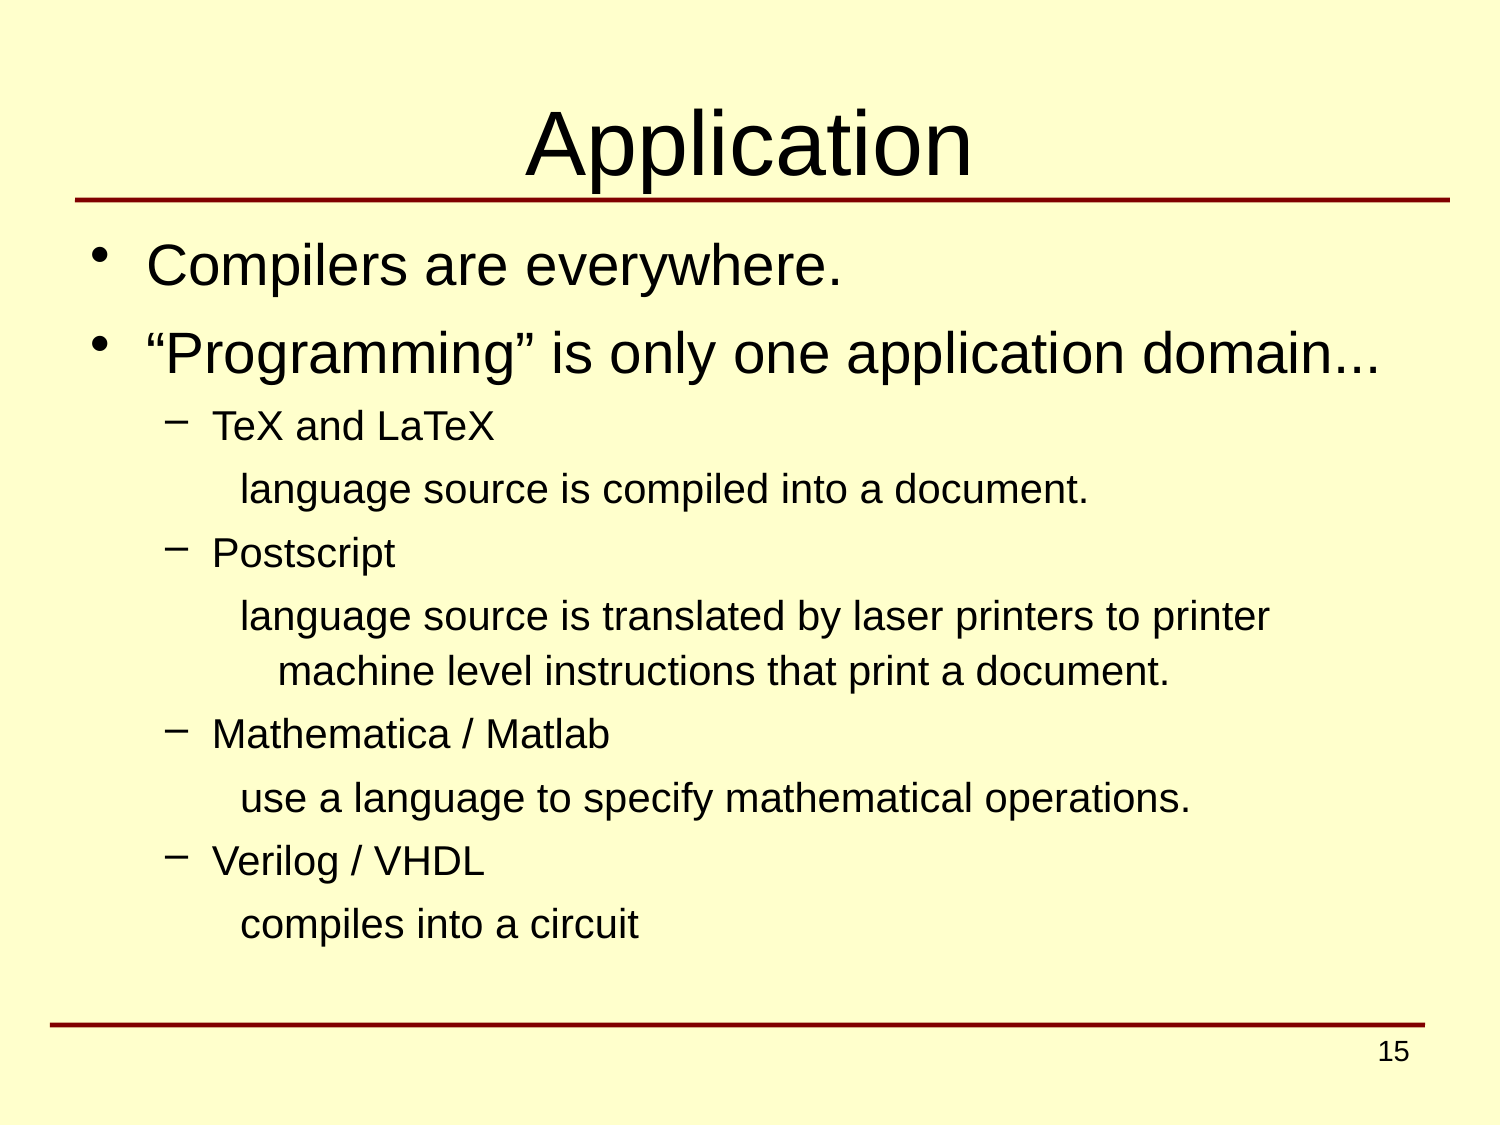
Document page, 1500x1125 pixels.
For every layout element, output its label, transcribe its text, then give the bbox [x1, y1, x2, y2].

slide_number 15 [1074, 1024, 1426, 1103]
list Compilers are everywhere. “Programming” is only one application domain... TeX and LaTeX language source is compiled into a document. Postscript language source is translated by laser printers to printer machine level instructions that print a document. Mathematica / Matlab use a language to specify mathematical operations. Verilog / VHDL compiles into a circuit [75, 212, 1425, 828]
title Application [75, 45, 1425, 212]
